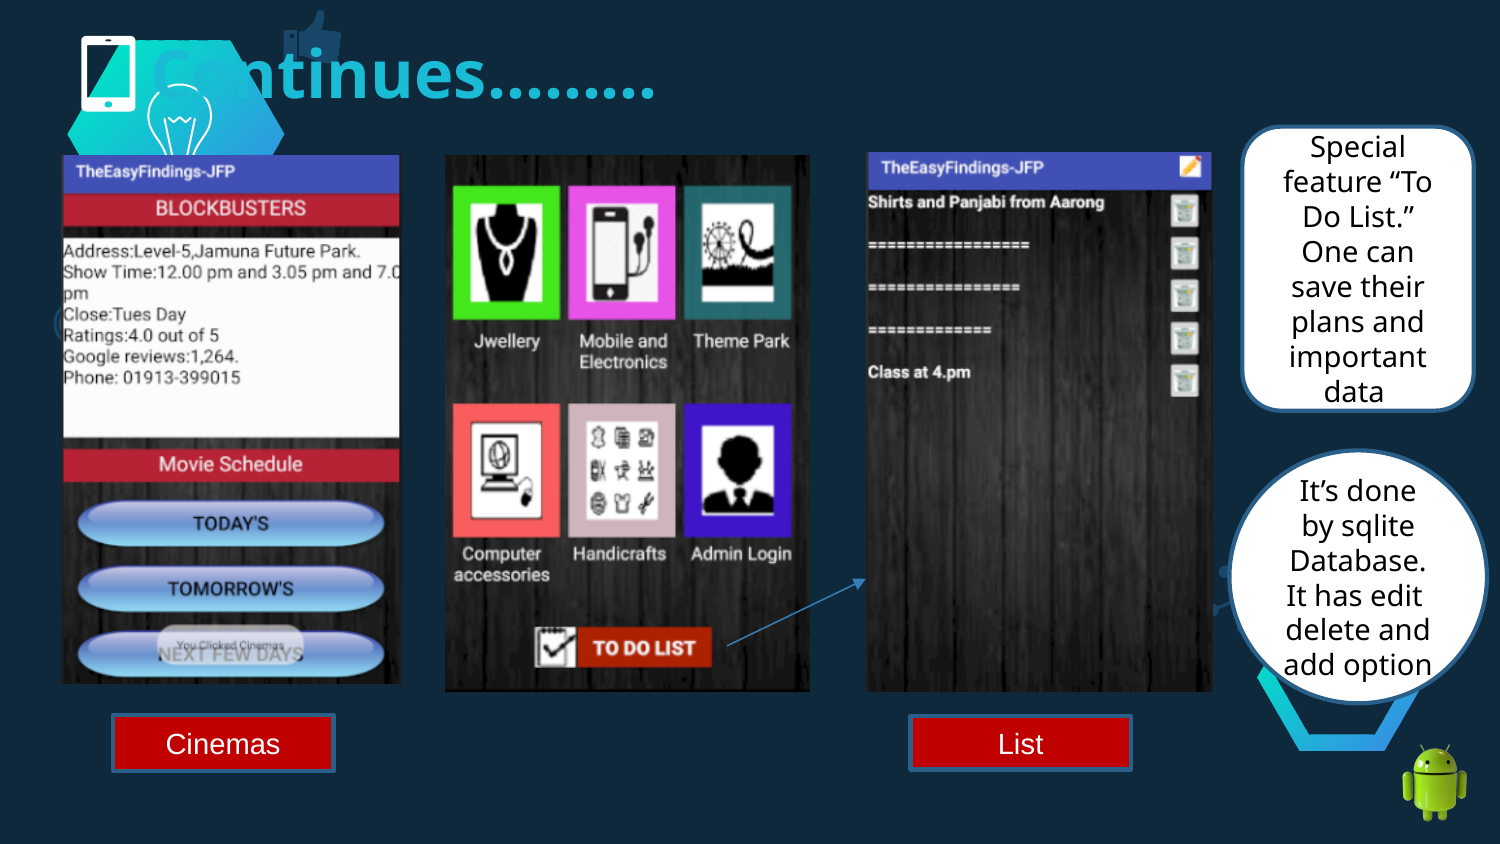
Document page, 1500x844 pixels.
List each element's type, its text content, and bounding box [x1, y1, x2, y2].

picture [865, 152, 1213, 693]
picture [61, 155, 402, 685]
text_box It’s done by sqlite Database. It has edit delete and add option [1227, 448, 1490, 706]
text_box Cinemas [111, 713, 336, 773]
picture [445, 155, 811, 693]
text_box List [908, 714, 1133, 772]
text_box Special feature “To Do List.” One can save their plans and important data [1240, 124, 1476, 413]
picture [1392, 742, 1475, 825]
text_box [81, 35, 135, 112]
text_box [726, 578, 867, 647]
title Continues……… [135, 20, 1393, 127]
